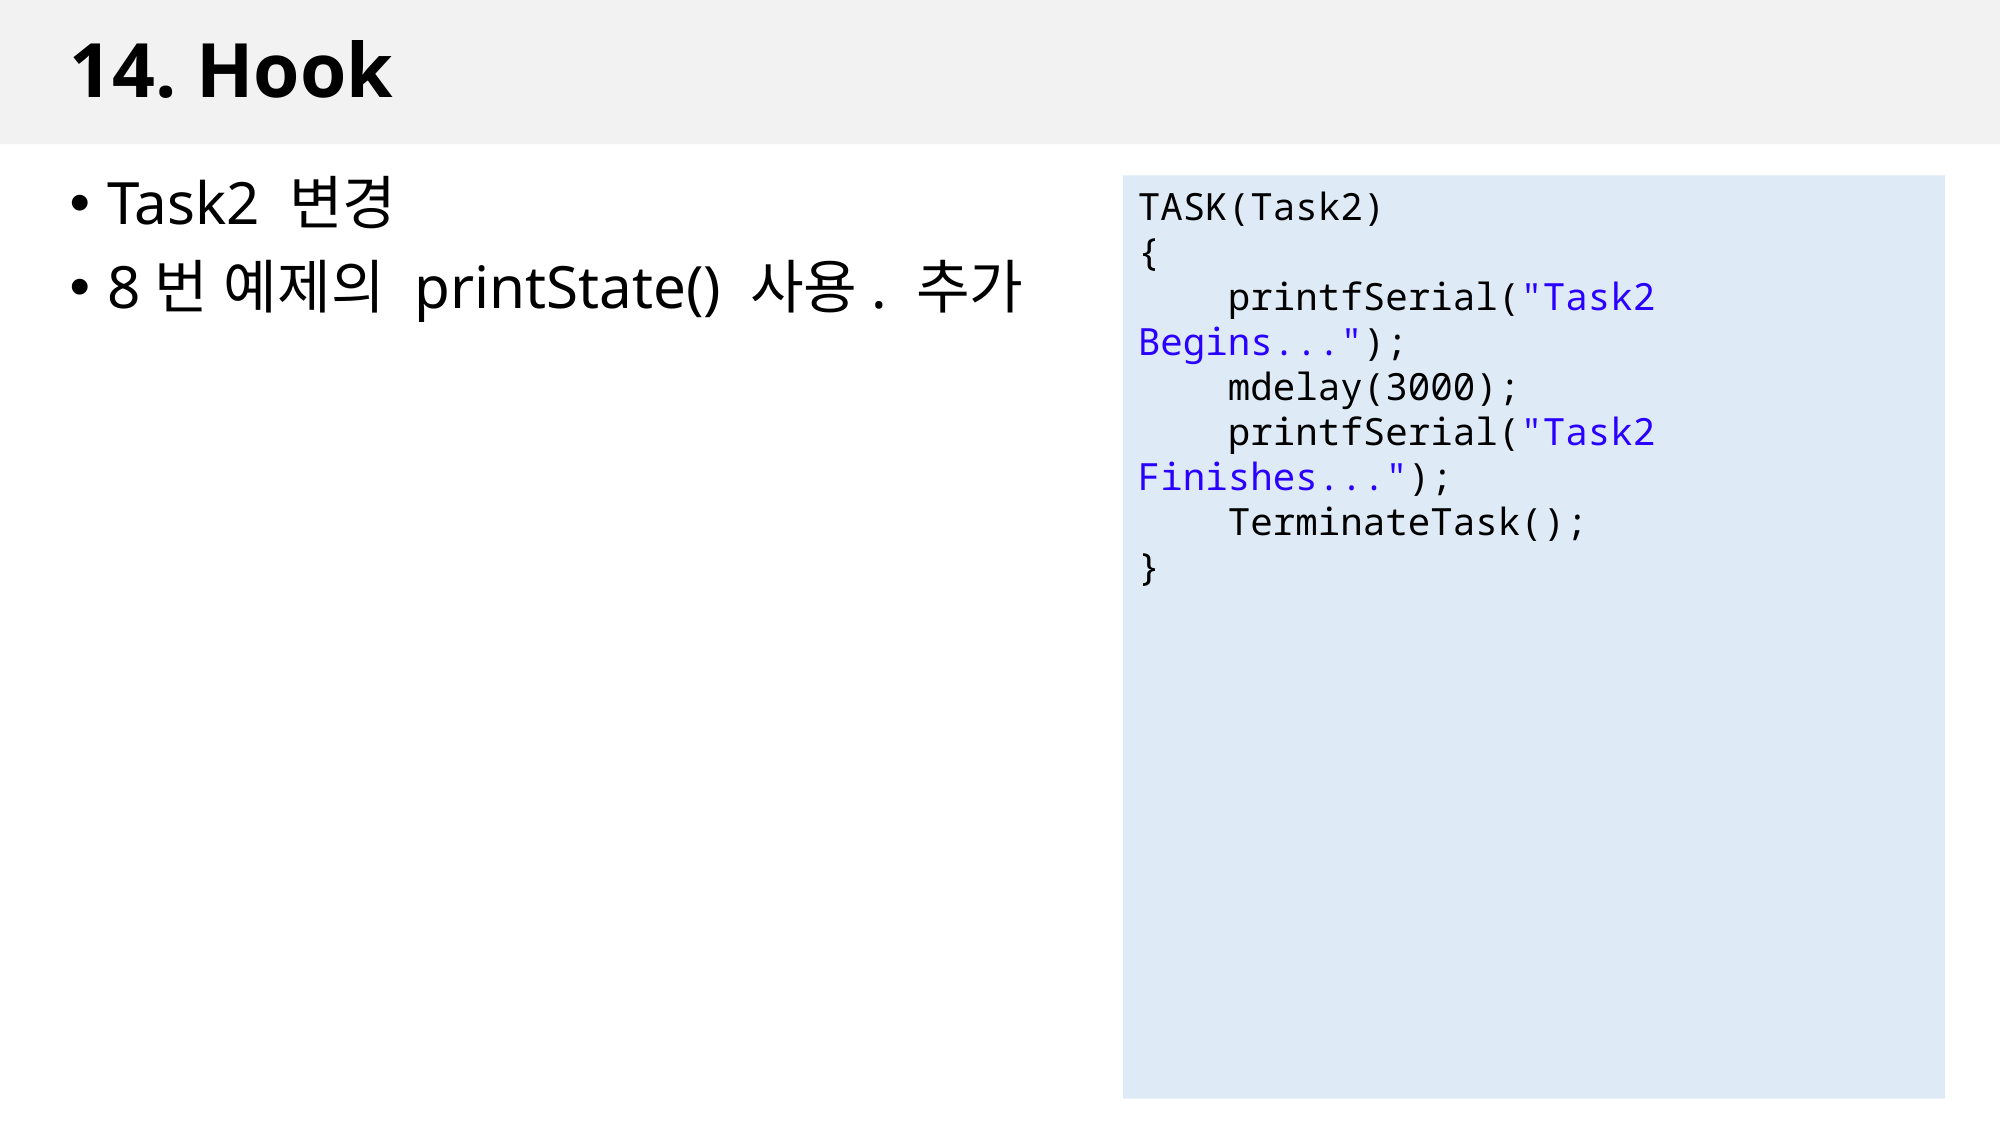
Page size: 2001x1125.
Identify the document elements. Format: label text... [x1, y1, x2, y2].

title 14. Hook [54, 10, 1946, 136]
list Task2 변경 8번 예제의 printState() 사용. 추가 [54, 166, 1946, 1090]
text_box TASK(Task2) { printfSerial("Task2 Begins..."); mdelay(3000); printfSerial("Task2 Finishes..."); TerminateTask(); } [1123, 1090, 1946, 1099]
